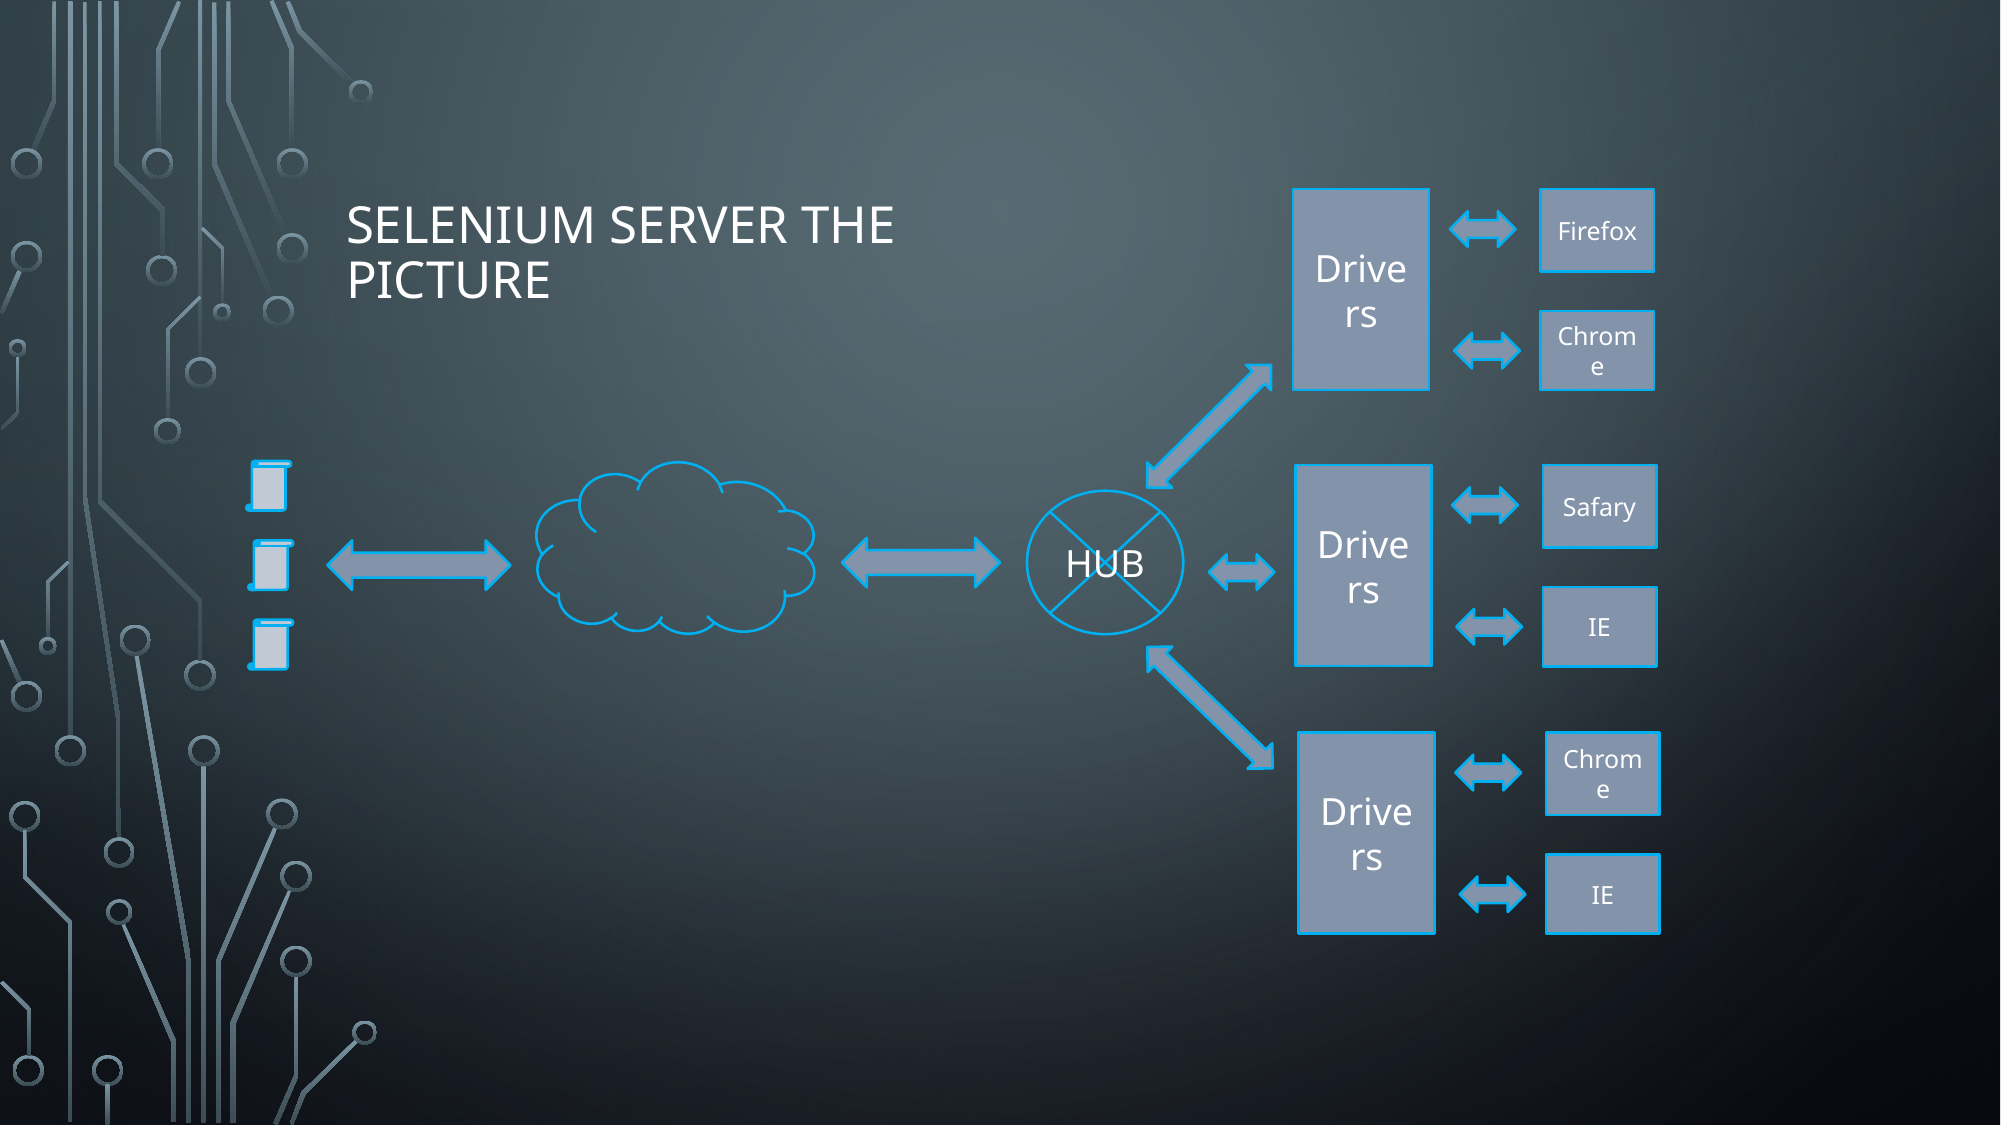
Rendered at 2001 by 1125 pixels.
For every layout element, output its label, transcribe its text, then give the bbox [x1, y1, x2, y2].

text_box [1458, 875, 1527, 914]
text_box [245, 459, 293, 512]
text_box [1146, 645, 1274, 771]
text_box Chrome [1539, 310, 1655, 391]
text_box [247, 618, 295, 671]
text_box Firefox [1539, 188, 1655, 273]
text_box [1454, 753, 1523, 792]
text_box [1455, 607, 1524, 646]
text_box Chrome [1545, 731, 1661, 816]
title Selenium Server the picture [331, 192, 1054, 241]
text_box HUB [1025, 489, 1185, 636]
text_box [841, 536, 1001, 589]
text_box [326, 539, 512, 592]
text_box [1207, 553, 1276, 592]
text_box [247, 539, 295, 592]
text_box [1453, 331, 1521, 370]
text_box Drivers [1294, 464, 1433, 667]
text_box [1448, 210, 1517, 248]
text_box [1145, 363, 1273, 490]
text_box [1451, 486, 1519, 525]
text_box Safary [1542, 464, 1658, 549]
text_box Drivers [1292, 188, 1430, 391]
text_box IE [1545, 853, 1661, 935]
text_box [327, 241, 1841, 998]
text_box Drivers [1297, 731, 1436, 935]
text_box IE [1542, 586, 1658, 668]
text_box [534, 460, 816, 636]
